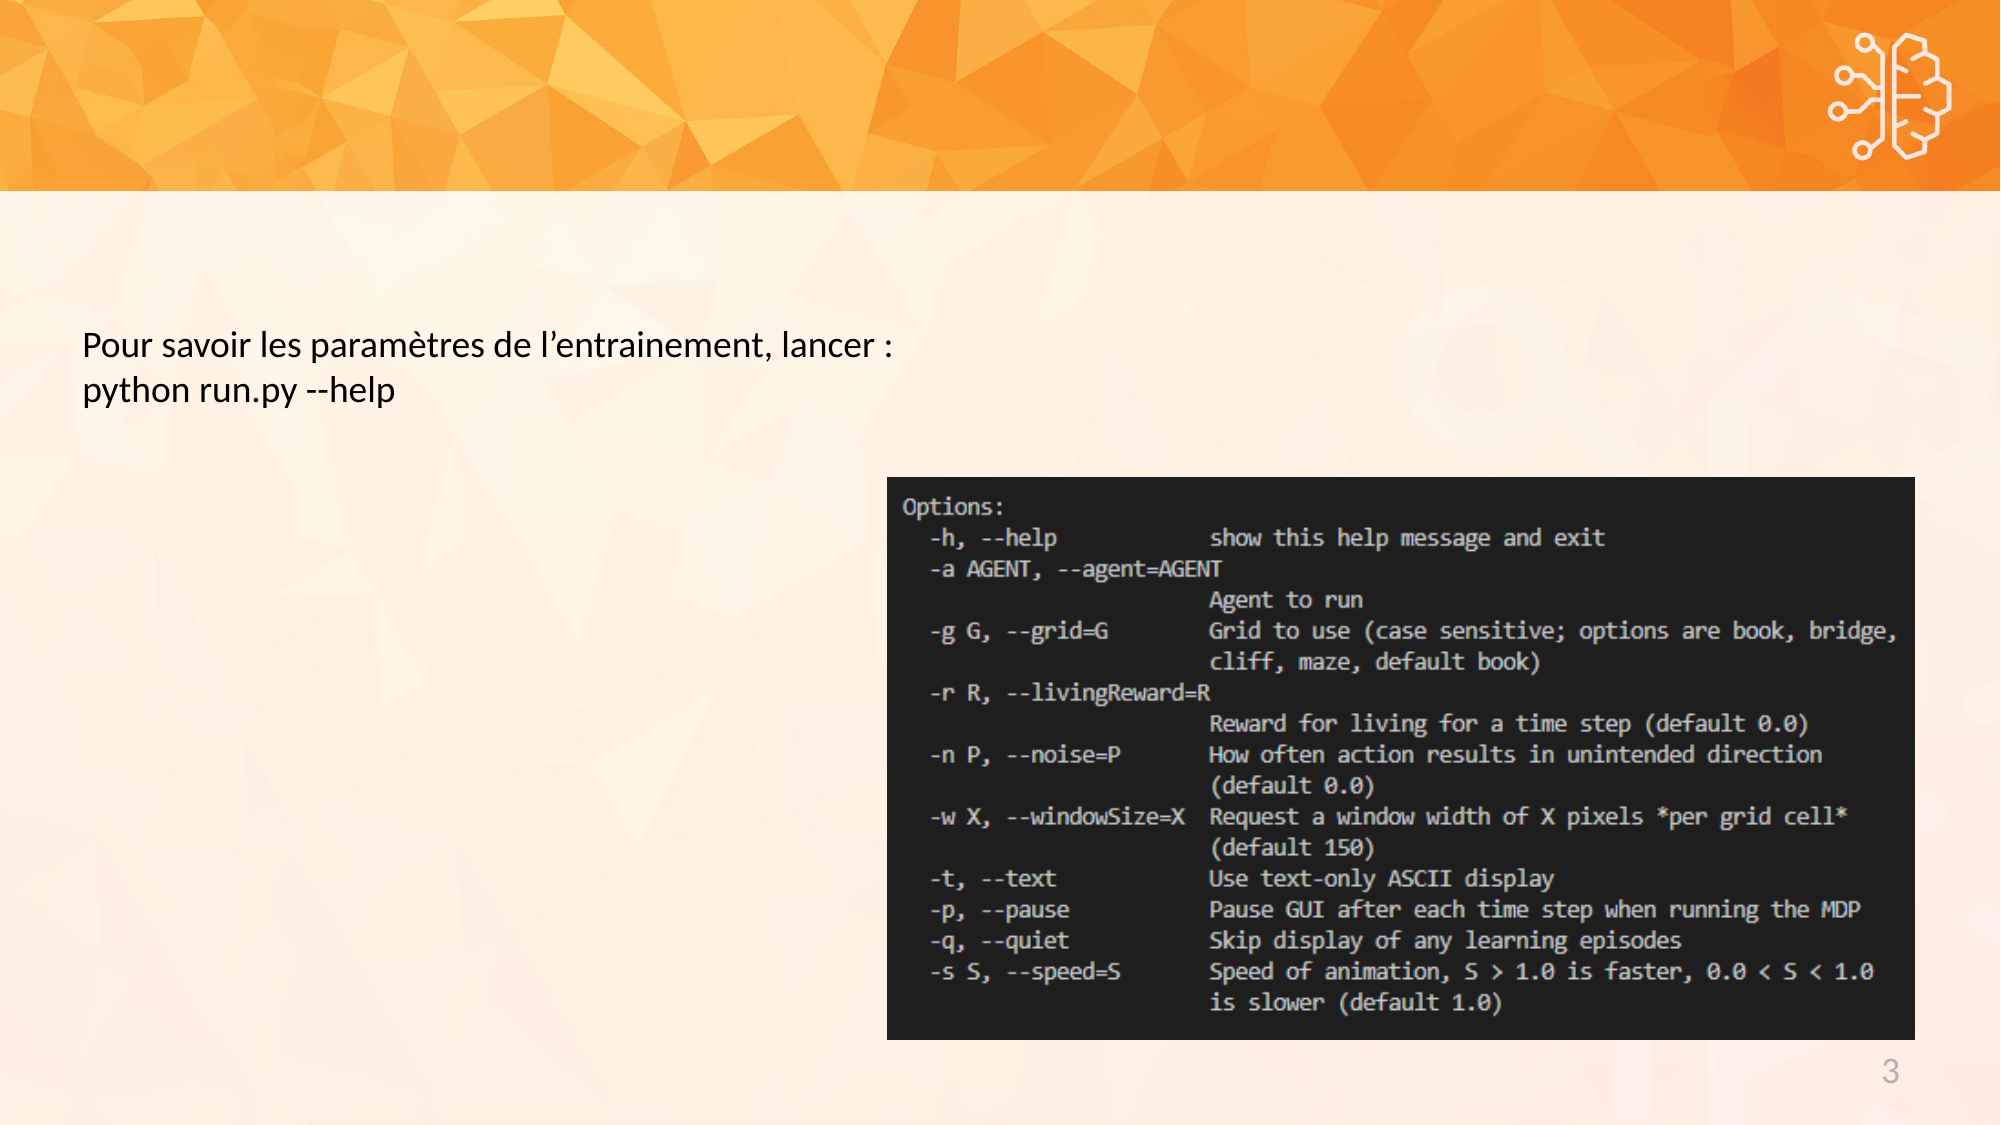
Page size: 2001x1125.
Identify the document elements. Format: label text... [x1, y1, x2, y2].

slide_number 3 [1440, 1049, 1900, 1103]
picture [0, 0, 2000, 1125]
text_box Pour savoir les paramètres de l’entrainement, lancer : python run.py --help [67, 312, 910, 418]
